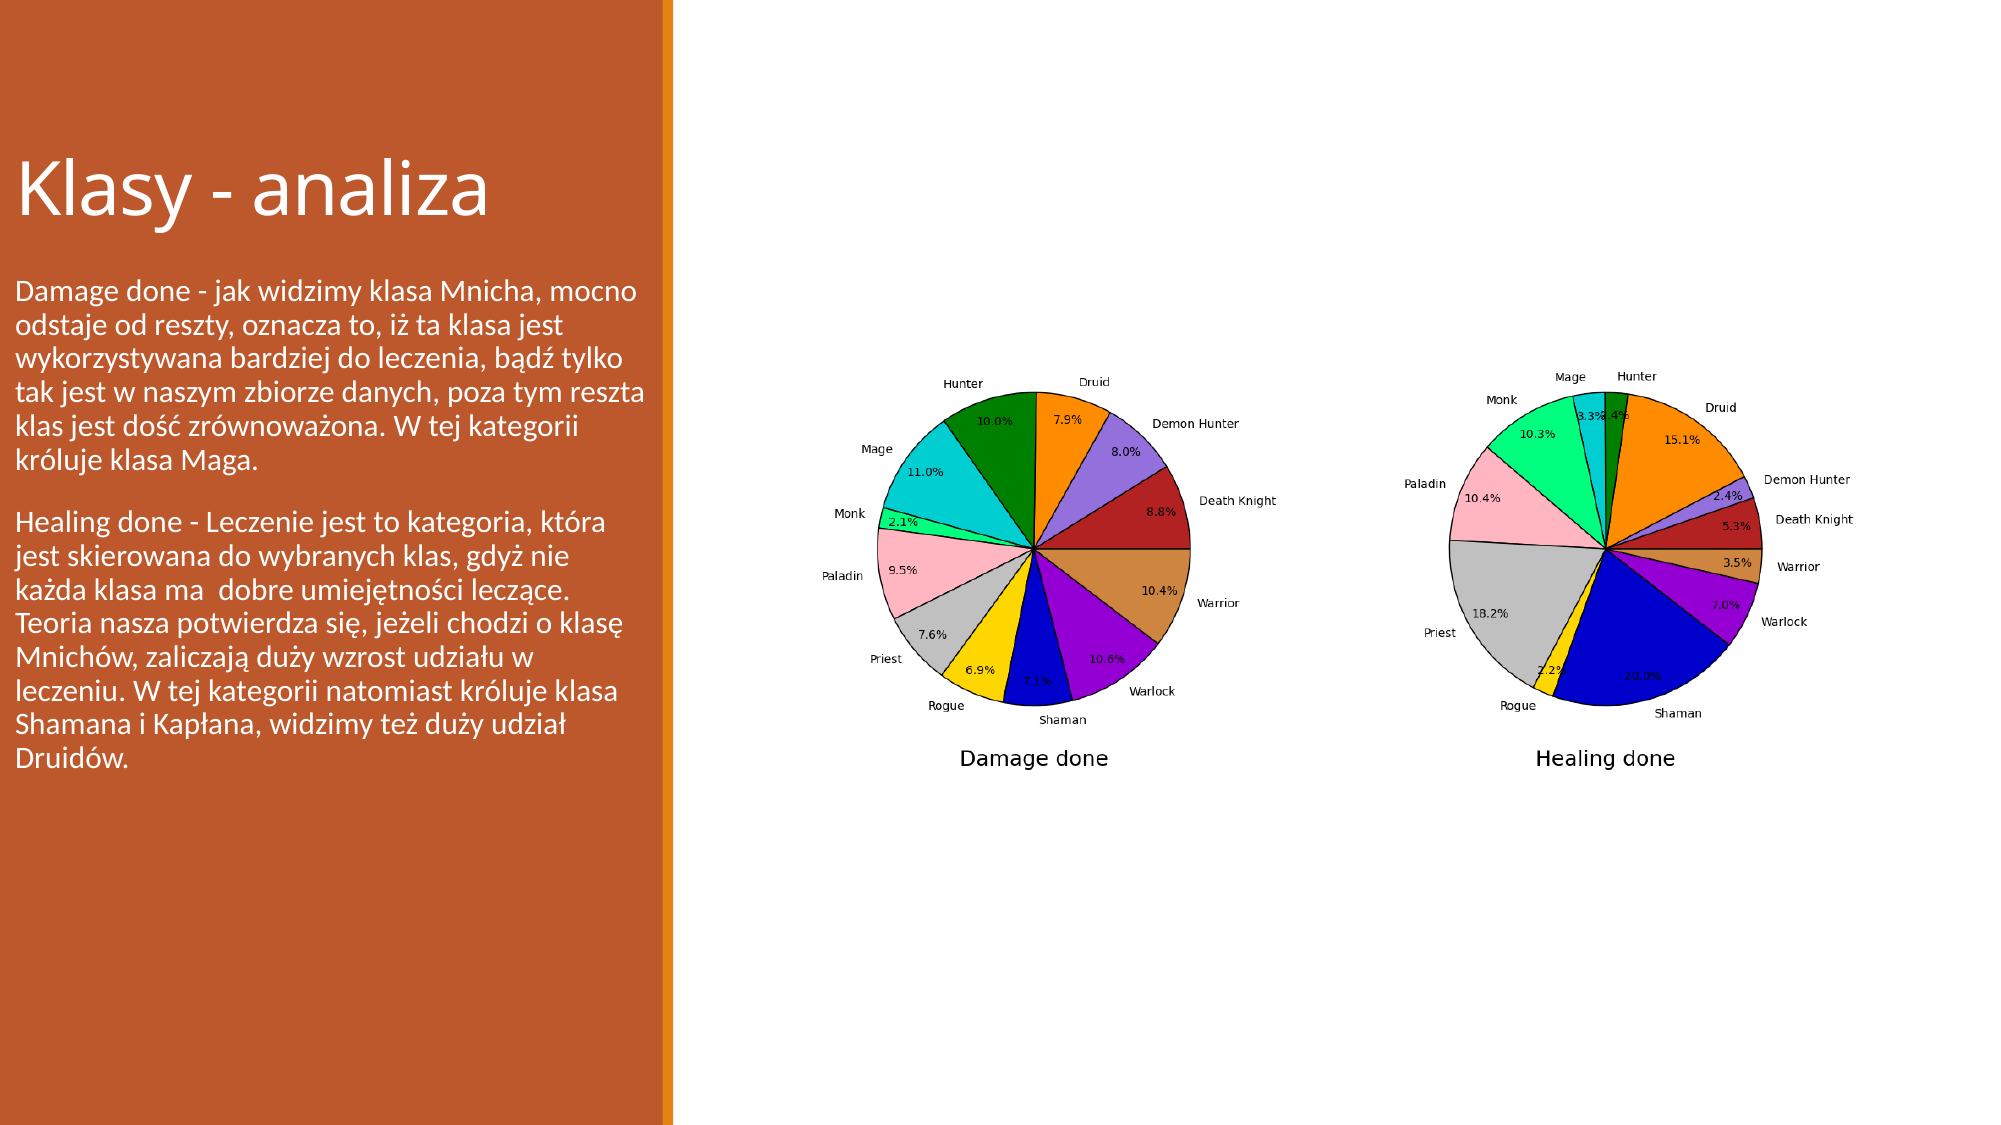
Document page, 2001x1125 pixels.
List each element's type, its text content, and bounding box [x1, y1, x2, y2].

title Klasy - analiza [0, 1, 664, 239]
list Damage done - jak widzimy klasa Mnicha, mocno odstaje od reszty, oznacza to, iż ta klasa jest wykorzystywana bardziej do leczenia, bądź tylko tak jest w naszym zbiorze danych, poza tym reszta klas jest dość zrównoważona. W tej kategorii króluje klasa Maga. Healing done - Leczenie jest to kategoria, która jest skierowana do wybranych klas, gdyż nie każda klasa ma dobre umiejętności leczące. Teoria nasza potwierdza się, jeżeli chodzi o klasę Mnichów, zaliczają duży wzrost udziału w leczeniu. W tej kategorii natomiast króluje klasa Shamana i Kapłana, widzimy też duży udział Druidów. [0, 267, 664, 858]
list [817, 353, 1857, 772]
